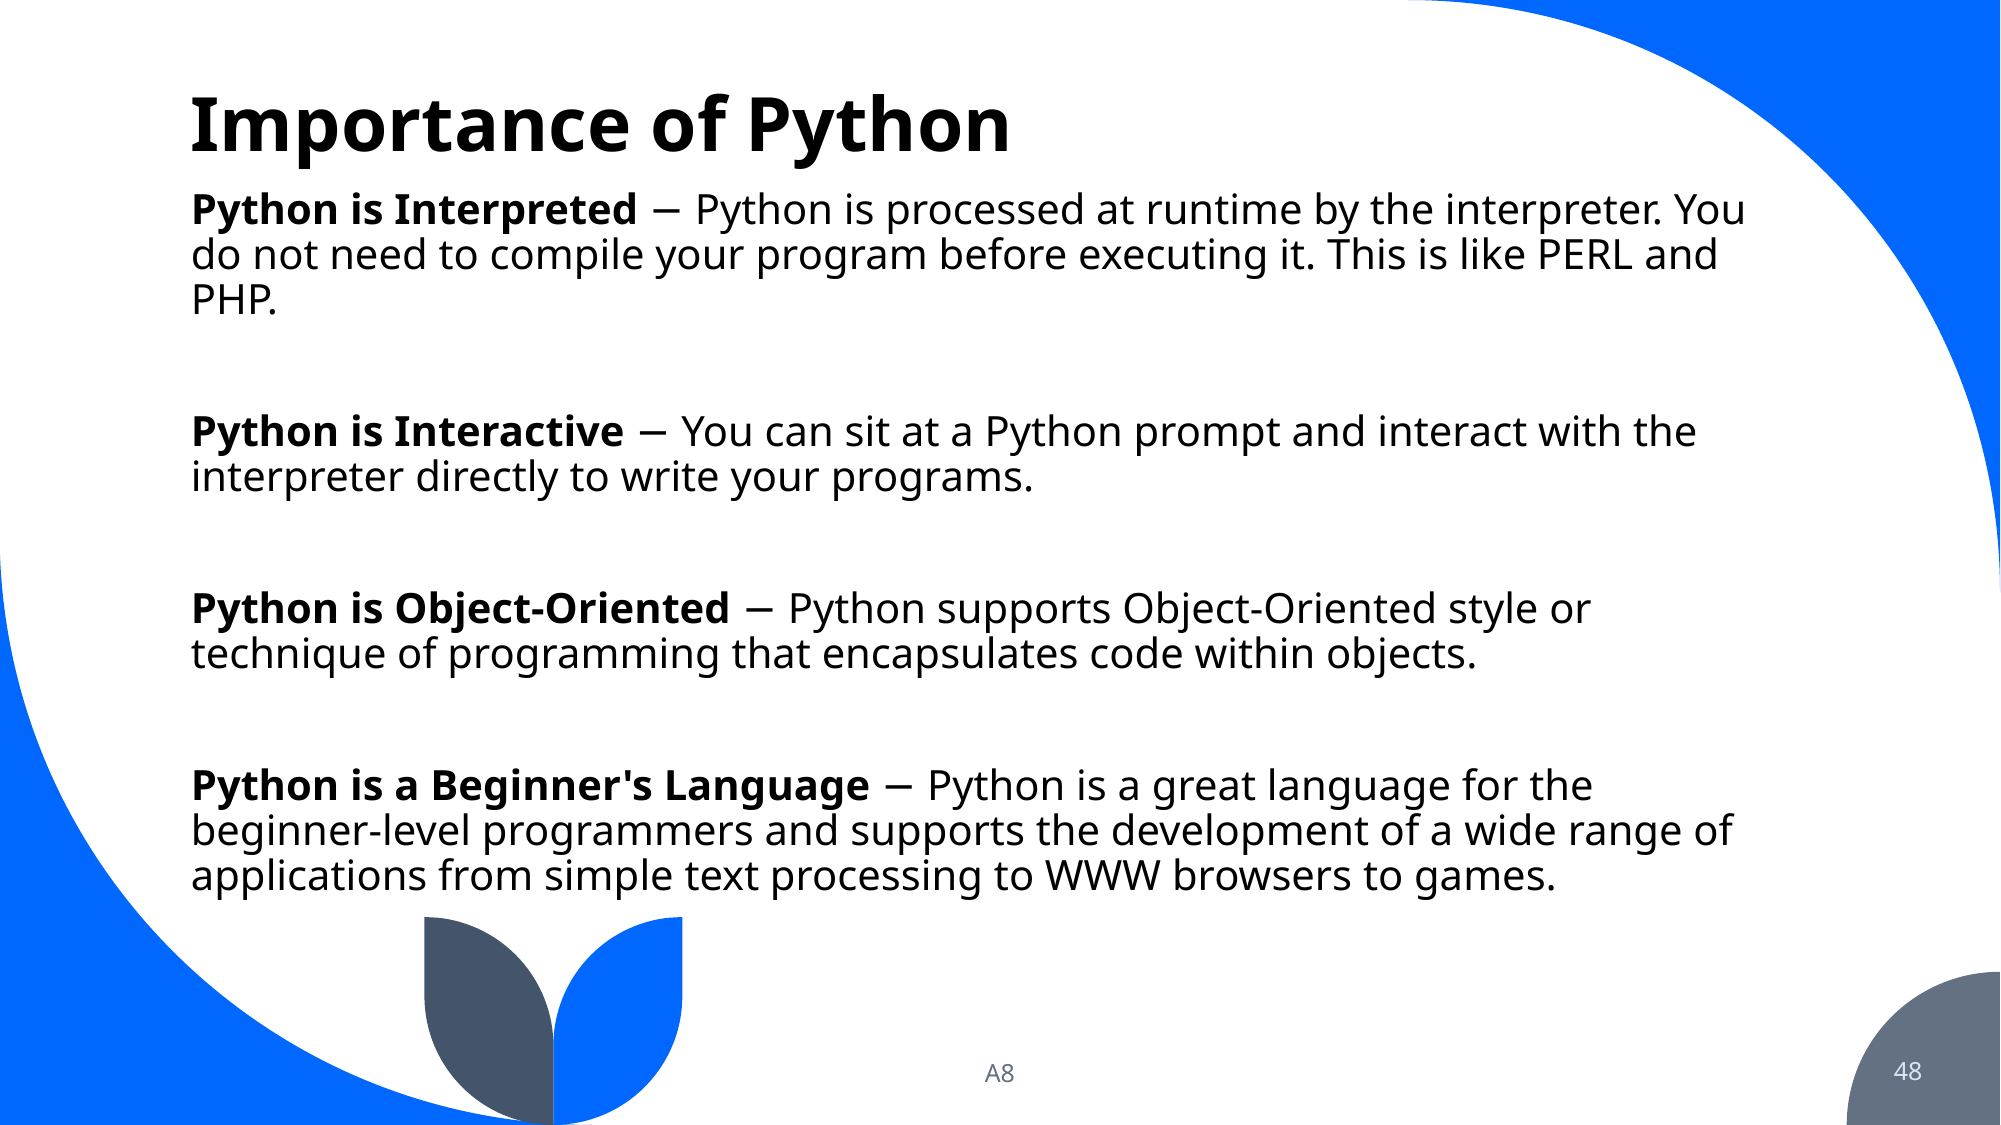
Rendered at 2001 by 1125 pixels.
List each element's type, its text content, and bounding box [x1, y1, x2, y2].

footer A8 [662, 1042, 1338, 1103]
slide_number 48 [1665, 1042, 1938, 1103]
list Importance of Python Python is Interpreted − Python is processed at runtime by the interpreter. You do not need to compile your program before executing it. This is like PERL and PHP. Python is Interactive − You can sit at a Python prompt and interact with the interpreter directly to write your programs. Python is Object-Oriented − Python supports Object-Oriented style or technique of programming that encapsulates code within objects. Python is a Beginner's Language − Python is a great language for the beginner-level programmers and supports the development of a wide range of applications from simple text processing to WWW browsers to games. [175, 79, 1802, 976]
